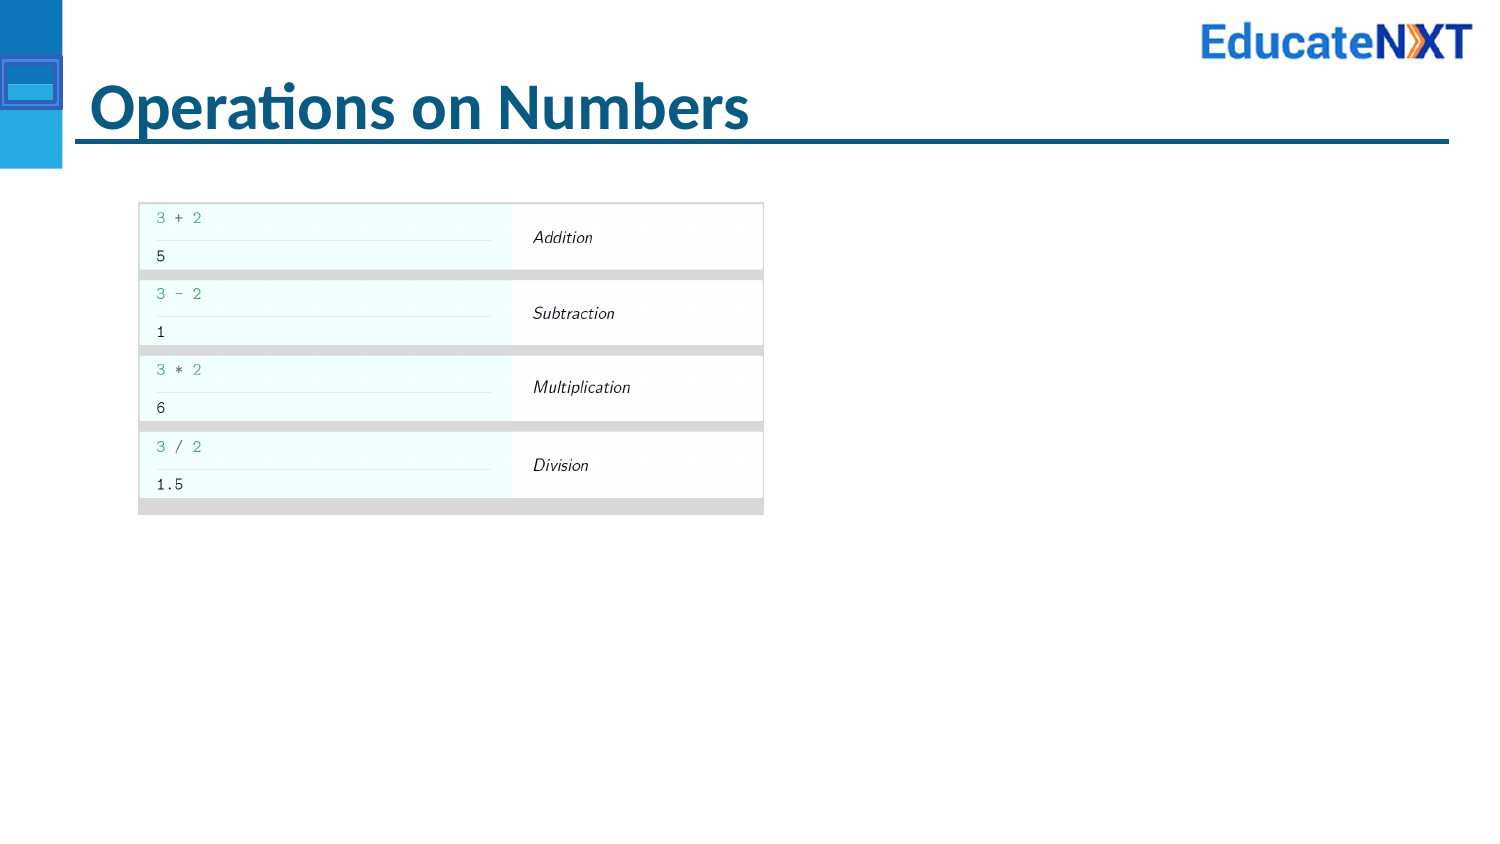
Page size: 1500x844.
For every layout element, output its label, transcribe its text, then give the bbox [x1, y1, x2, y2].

text_box [0, 55, 63, 110]
picture [1168, 0, 1500, 82]
title Operations on Numbers [75, 47, 1339, 142]
picture [137, 202, 764, 516]
